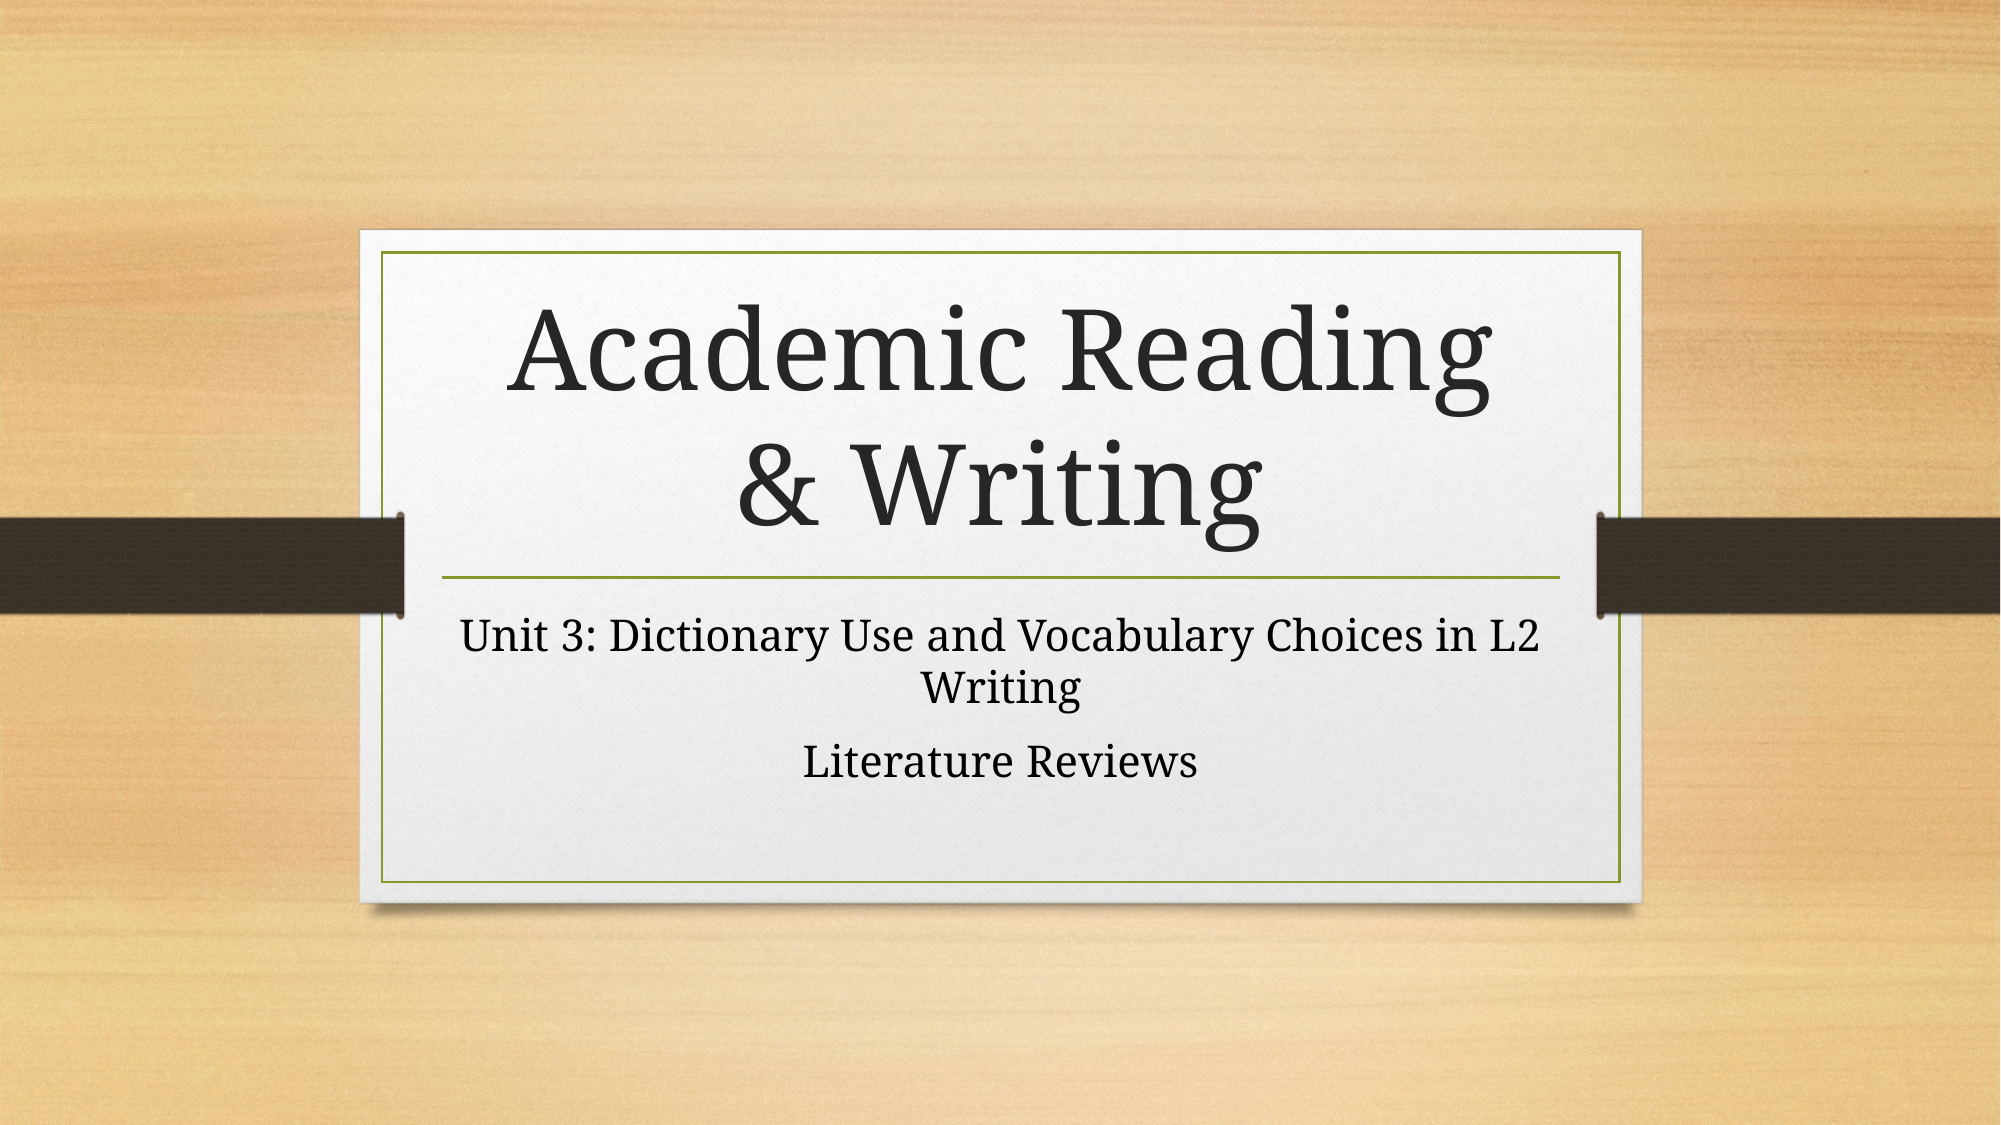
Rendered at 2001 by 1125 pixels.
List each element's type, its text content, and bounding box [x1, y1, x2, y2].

subtitle Unit 3: Dictionary Use and Vocabulary Choices in L2 Writing Literature Reviews [441, 600, 1560, 817]
title Academic Reading & Writing [441, 306, 1560, 556]
picture [0, 0, 2001, 1125]
